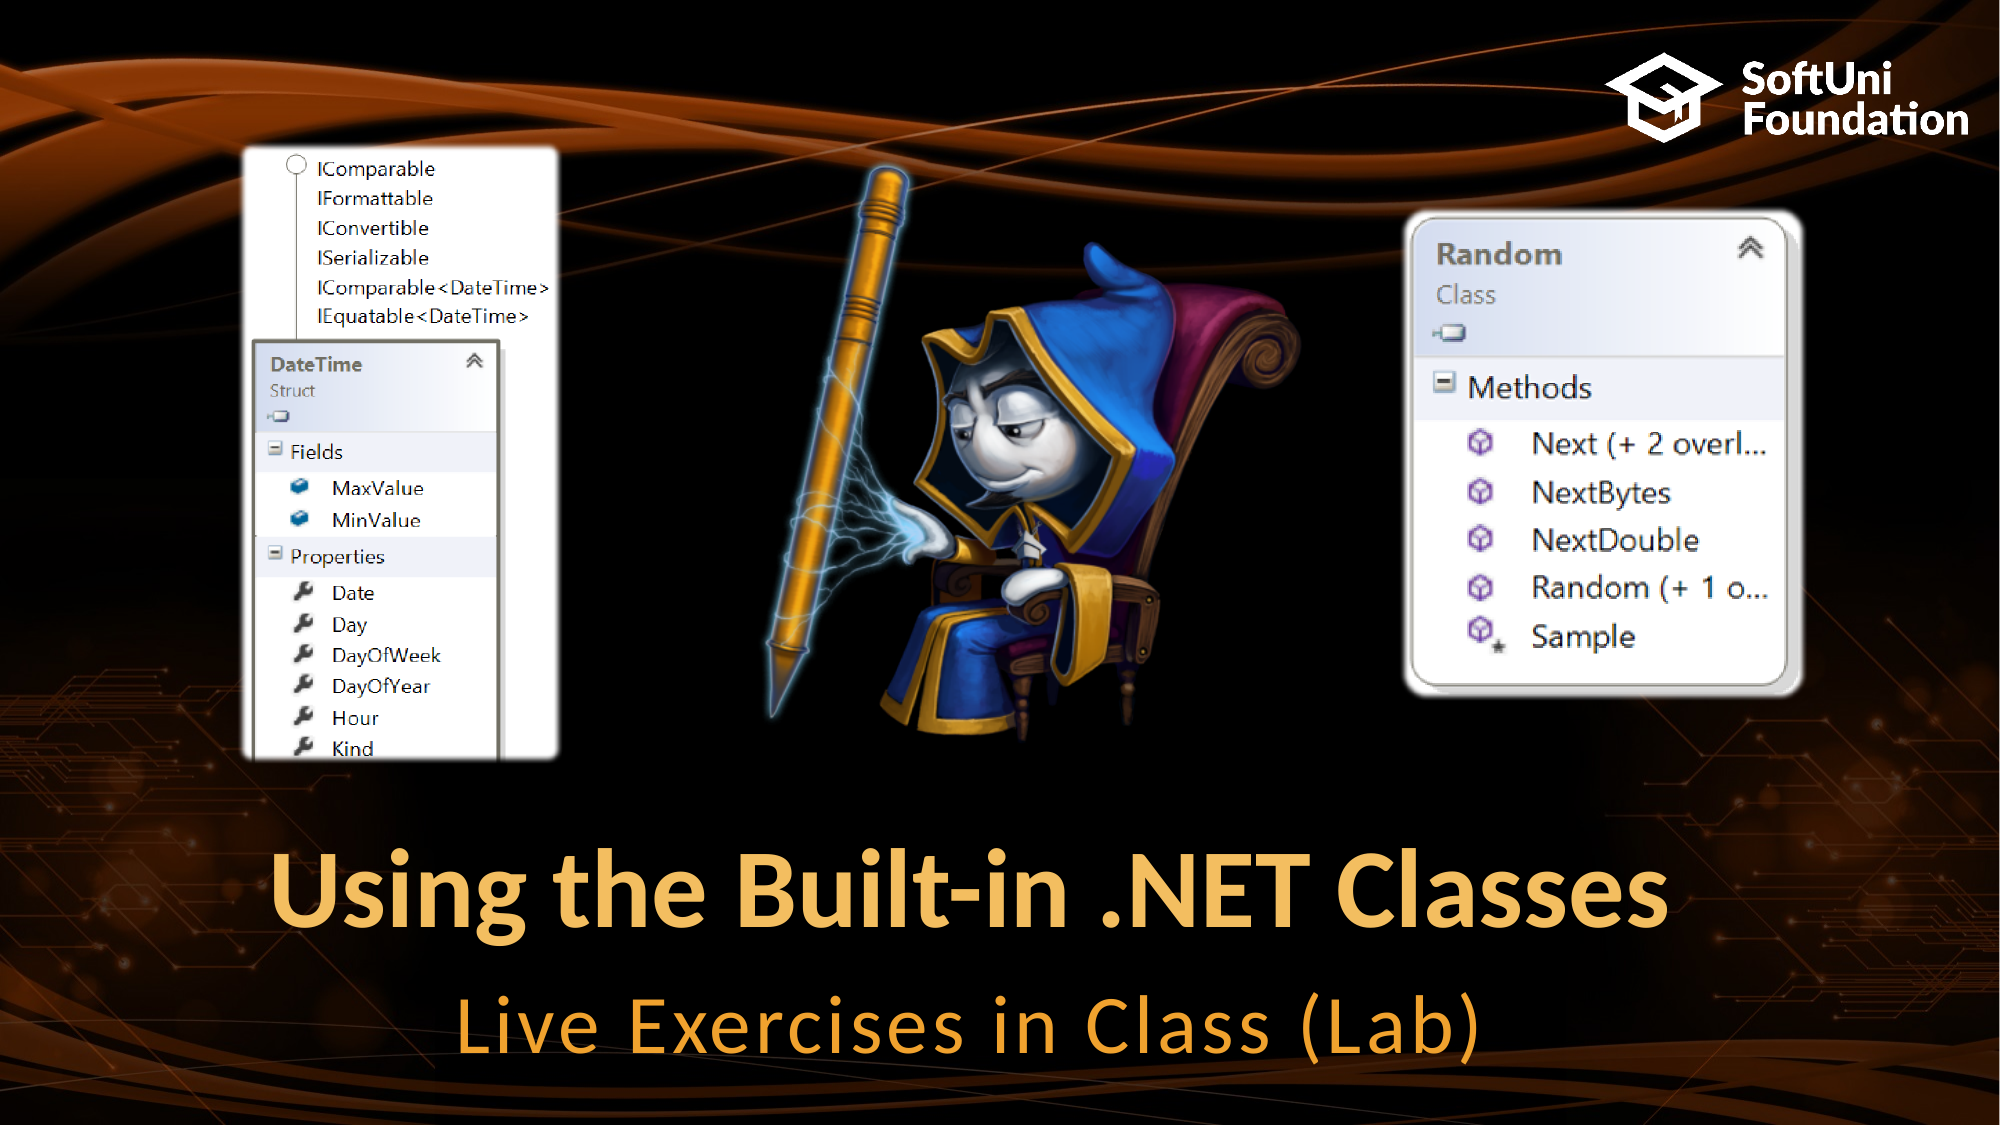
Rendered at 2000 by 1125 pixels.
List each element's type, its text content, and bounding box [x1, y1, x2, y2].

picture [0, 0, 2000, 1125]
list Live Exercises in Class (Lab) [166, 959, 1775, 1078]
title Using the Built-in .NET Classes [166, 828, 1775, 956]
